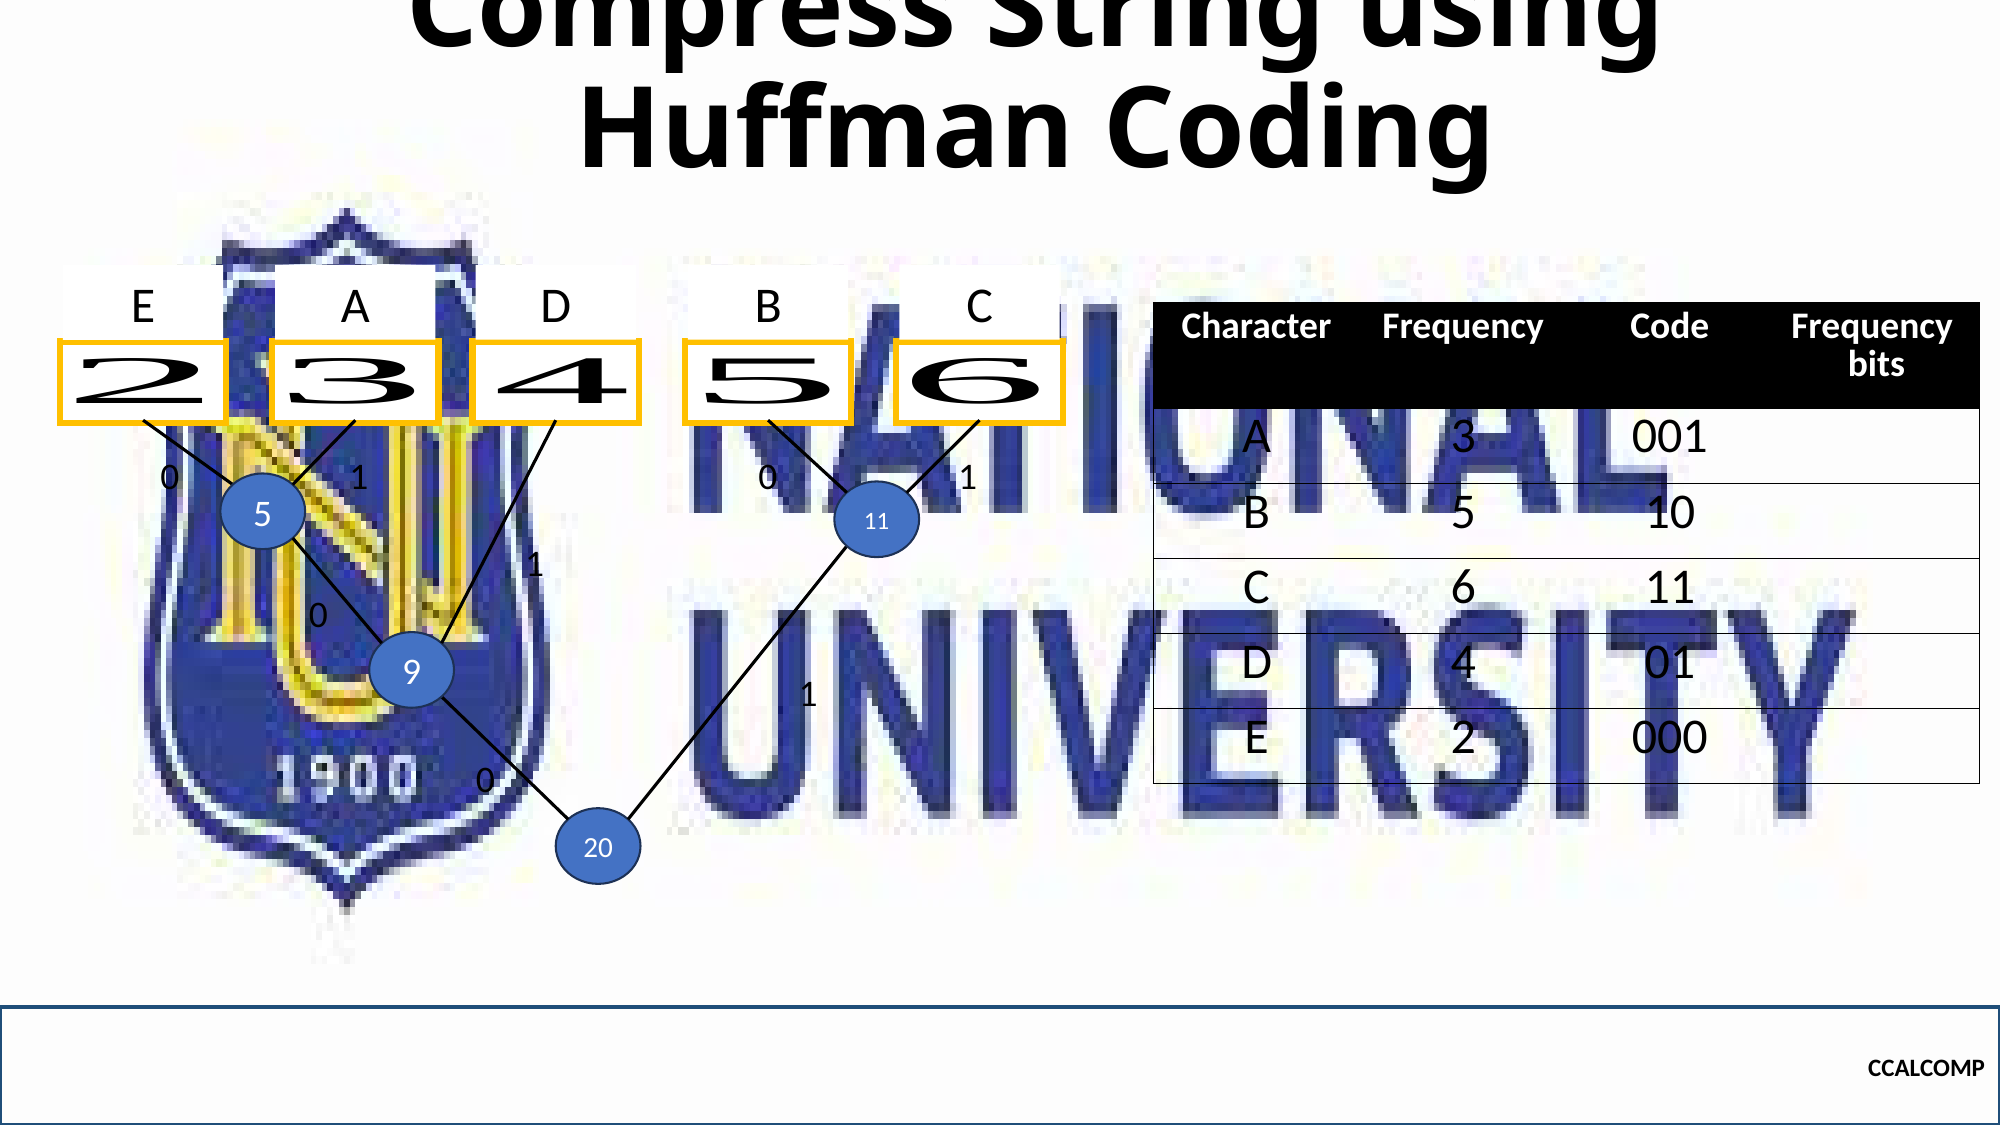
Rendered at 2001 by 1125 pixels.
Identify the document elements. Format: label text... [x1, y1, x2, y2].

title Compress String using Huffman Coding [148, 81, 1924, 200]
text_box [62, 264, 1060, 884]
picture [0, 0, 2000, 1007]
footer CCALCOMP [0, 1007, 2000, 1125]
